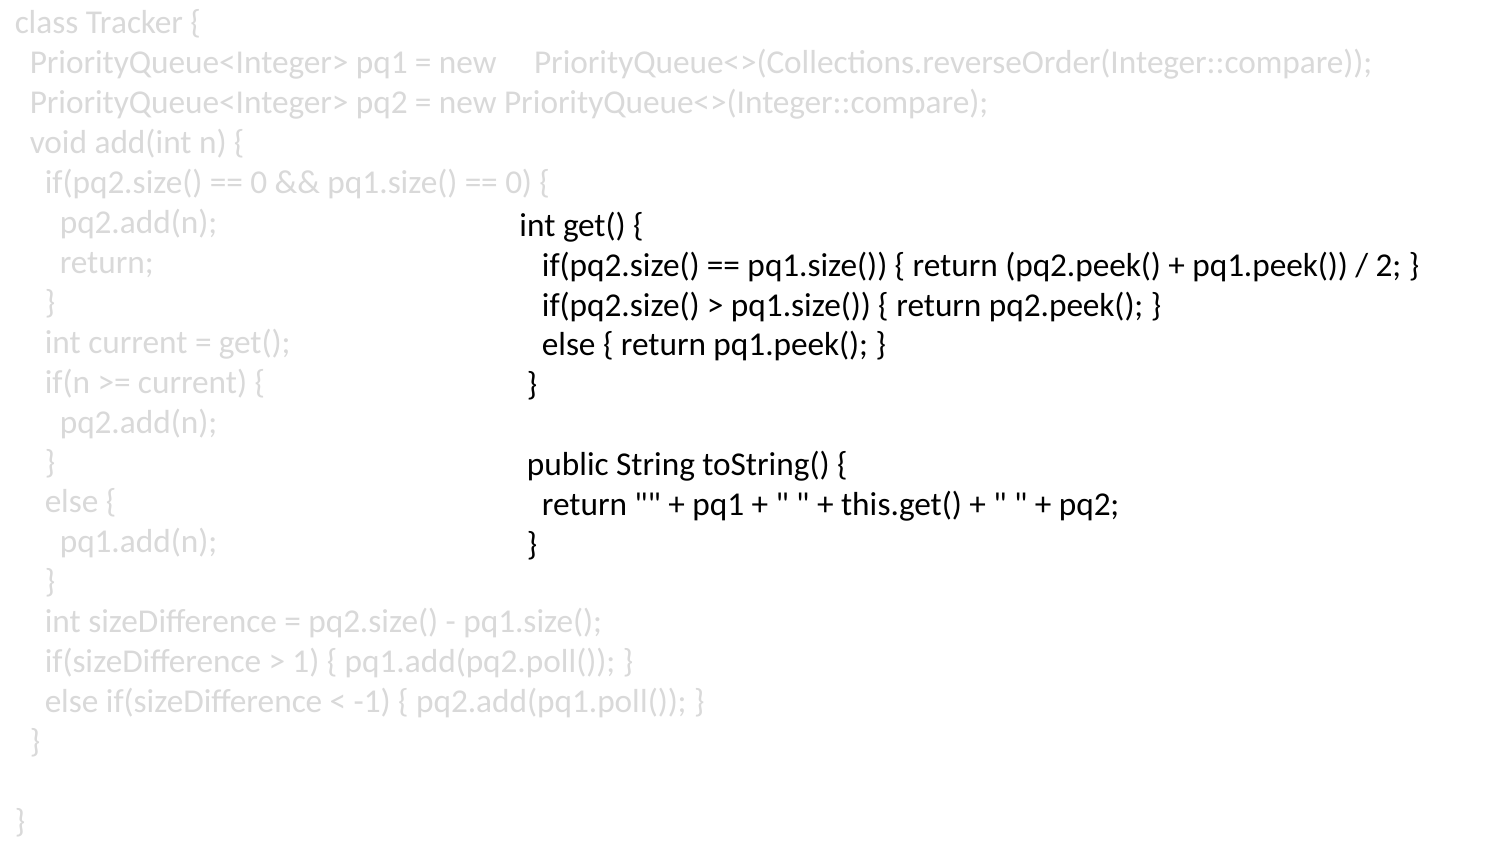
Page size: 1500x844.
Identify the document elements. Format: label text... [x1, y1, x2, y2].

text_box class Tracker { PriorityQueue<Integer> pq1 = new PriorityQueue<>(Collections.reverseOrder(Integer::compare)); PriorityQueue<Integer> pq2 = new PriorityQueue<>(Integer::compare); void add(int n) { if(pq2.size() == 0 && pq1.size() == 0) { pq2.add(n); return; } int current = get(); if(n >= current) { pq2.add(n); } else { pq1.add(n); } int sizeDifference = pq2.size() - pq1.size(); if(sizeDifference > 1) { pq1.add(pq2.poll()); } else if(sizeDifference < -1) { pq2.add(pq1.poll()); } } } [0, 0, 1480, 844]
text_box int get() { if(pq2.size() == pq1.size()) { return (pq2.peek() + pq1.peek()) / 2; } if(pq2.size() > pq1.size()) { return pq2.peek(); } else { return pq1.peek(); } } public String toString() { return "" + pq1 + " " + this.get() + " " + pq2; } [497, 195, 1436, 570]
